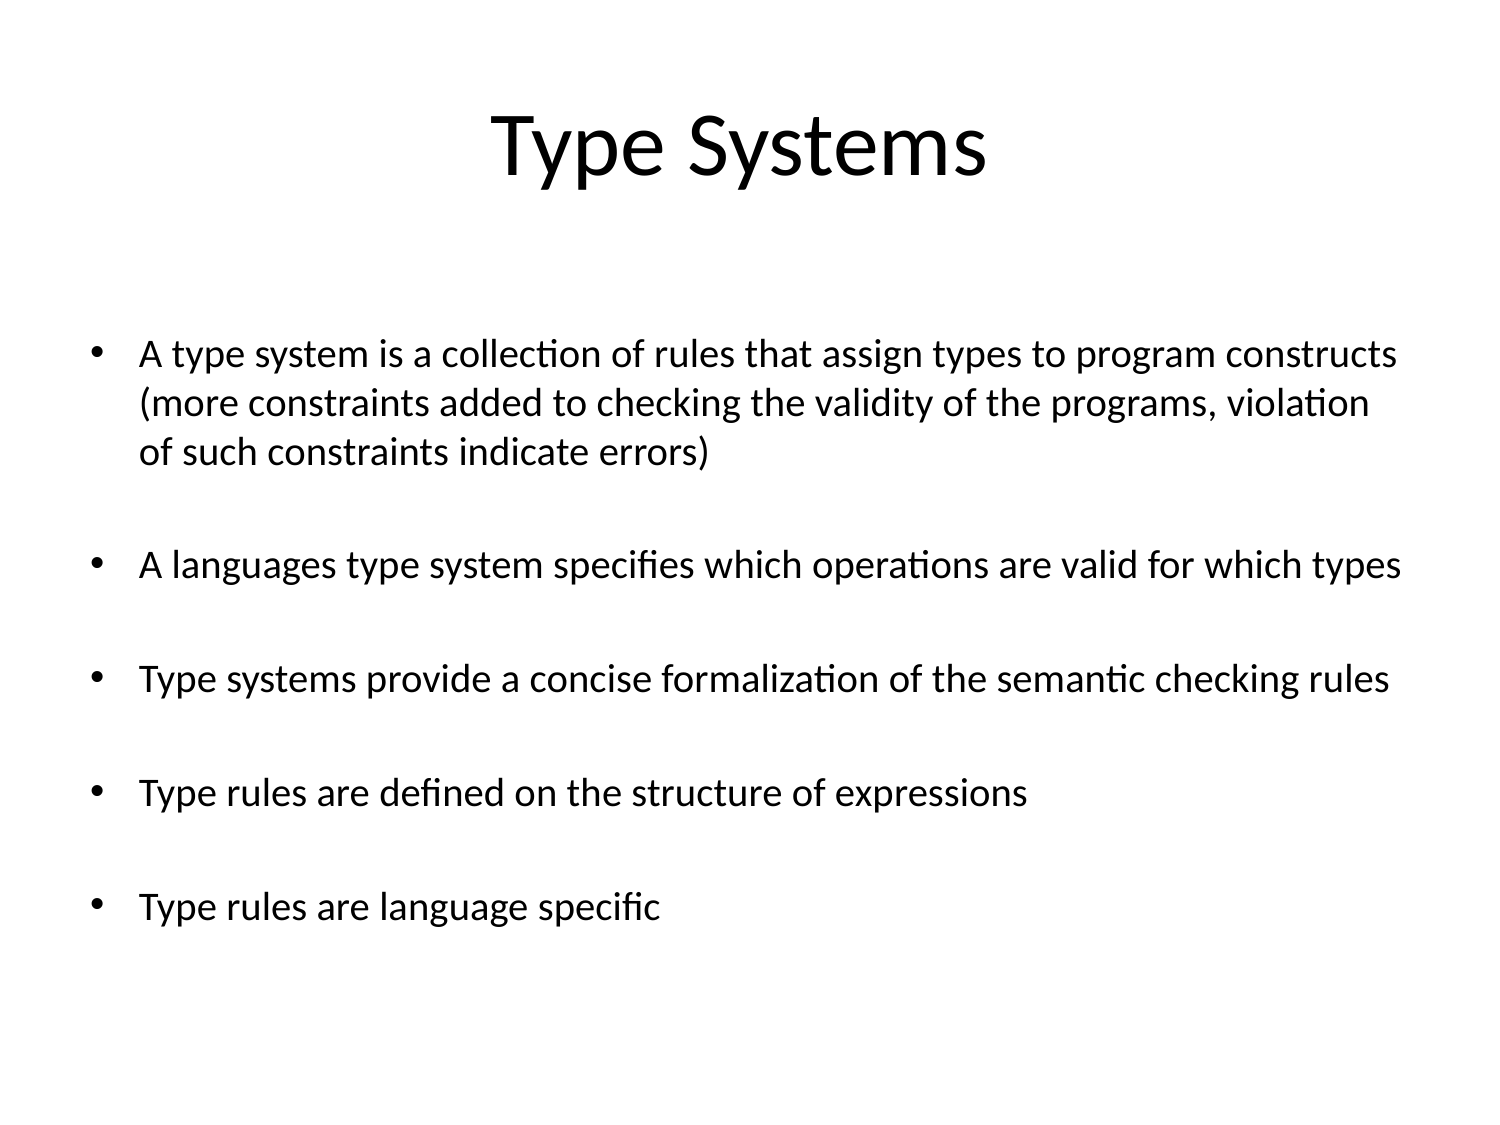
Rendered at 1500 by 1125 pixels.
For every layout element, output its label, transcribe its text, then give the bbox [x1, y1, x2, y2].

list A type system is a collection of rules that assign types to program constructs (more constraints added to checking the validity of the programs, violation of such constraints indicate errors) A languages type system specifies which operations are valid for which types Type systems provide a concise formalization of the semantic checking rules Type rules are defined on the structure of expressions Type rules are language specific [75, 262, 1425, 1005]
title Type Systems [75, 45, 1425, 233]
